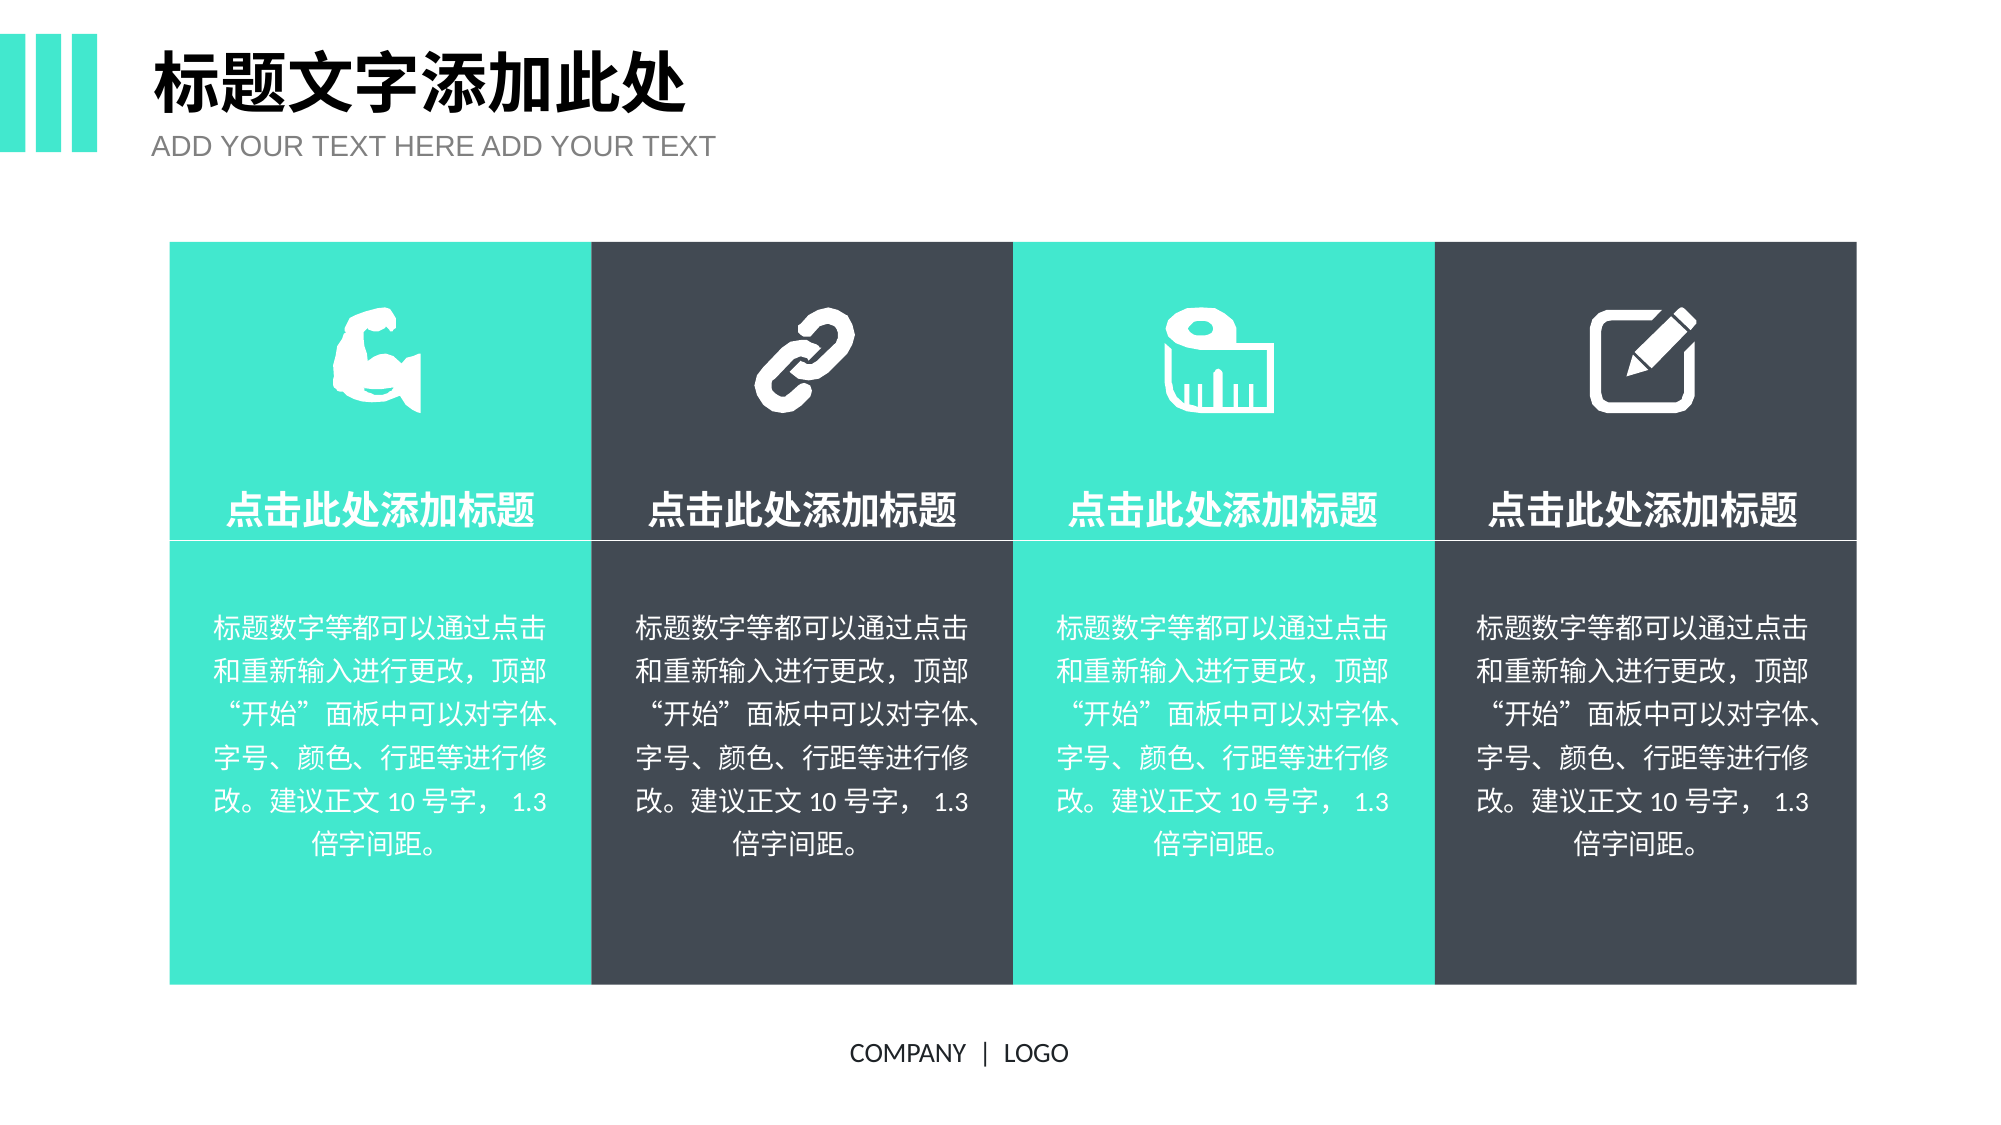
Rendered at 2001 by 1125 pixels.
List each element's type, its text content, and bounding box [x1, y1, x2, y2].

text_box 点击此处添加标题 标题数字等都可以通过点击和重新输入进行更改，顶部“开始”面板中可以对字体、字号、颜色、行距等进行修改。建议正文10号字，1.3倍字间距。 [198, 463, 562, 540]
text_box [590, 541, 1012, 986]
text_box [754, 339, 822, 414]
text_box [1012, 241, 1434, 540]
text_box [0, 33, 26, 153]
text_box 点击此处添加标题 标题数字等都可以通过点击和重新输入进行更改，顶部“开始”面板中可以对字体、字号、颜色、行距等进行修改。建议正文10号字，1.3倍字间距。 [198, 541, 562, 868]
text_box [333, 307, 421, 414]
text_box [590, 241, 1012, 540]
text_box ADD YOUR TEXT HERE ADD YOUR TEXT [136, 120, 916, 170]
text_box 点击此处添加标题 标题数字等都可以通过点击和重新输入进行更改，顶部“开始”面板中可以对字体、字号、颜色、行距等进行修改。建议正文10号字，1.3倍字间距。 [1041, 463, 1405, 540]
text_box [35, 33, 62, 153]
text_box [1434, 241, 1858, 540]
text_box 点击此处添加标题 标题数字等都可以通过点击和重新输入进行更改，顶部“开始”面板中可以对字体、字号、颜色、行距等进行修改。建议正文10号字，1.3倍字间距。 [620, 463, 984, 540]
text_box [1673, 307, 1697, 331]
text_box 点击此处添加标题 标题数字等都可以通过点击和重新输入进行更改，顶部“开始”面板中可以对字体、字号、颜色、行距等进行修改。建议正文10号字，1.3倍字间距。 [620, 541, 984, 868]
text_box [1589, 309, 1695, 414]
text_box [71, 33, 98, 153]
text_box COMPANY | LOGO [835, 1017, 1165, 1076]
text_box [1164, 307, 1274, 414]
text_box [169, 241, 590, 540]
text_box 点击此处添加标题 标题数字等都可以通过点击和重新输入进行更改，顶部“开始”面板中可以对字体、字号、颜色、行距等进行修改。建议正文10号字，1.3倍字间距。 [1041, 541, 1405, 868]
text_box [1434, 541, 1858, 986]
text_box [789, 307, 855, 381]
text_box [169, 541, 590, 986]
text_box 标题文字添加此处 [139, 33, 703, 120]
text_box [1012, 541, 1434, 986]
text_box 点击此处添加标题 标题数字等都可以通过点击和重新输入进行更改，顶部“开始”面板中可以对字体、字号、颜色、行距等进行修改。建议正文10号字，1.3倍字间距。 [1461, 541, 1825, 868]
text_box 点击此处添加标题 标题数字等都可以通过点击和重新输入进行更改，顶部“开始”面板中可以对字体、字号、颜色、行距等进行修改。建议正文10号字，1.3倍字间距。 [1461, 463, 1825, 540]
